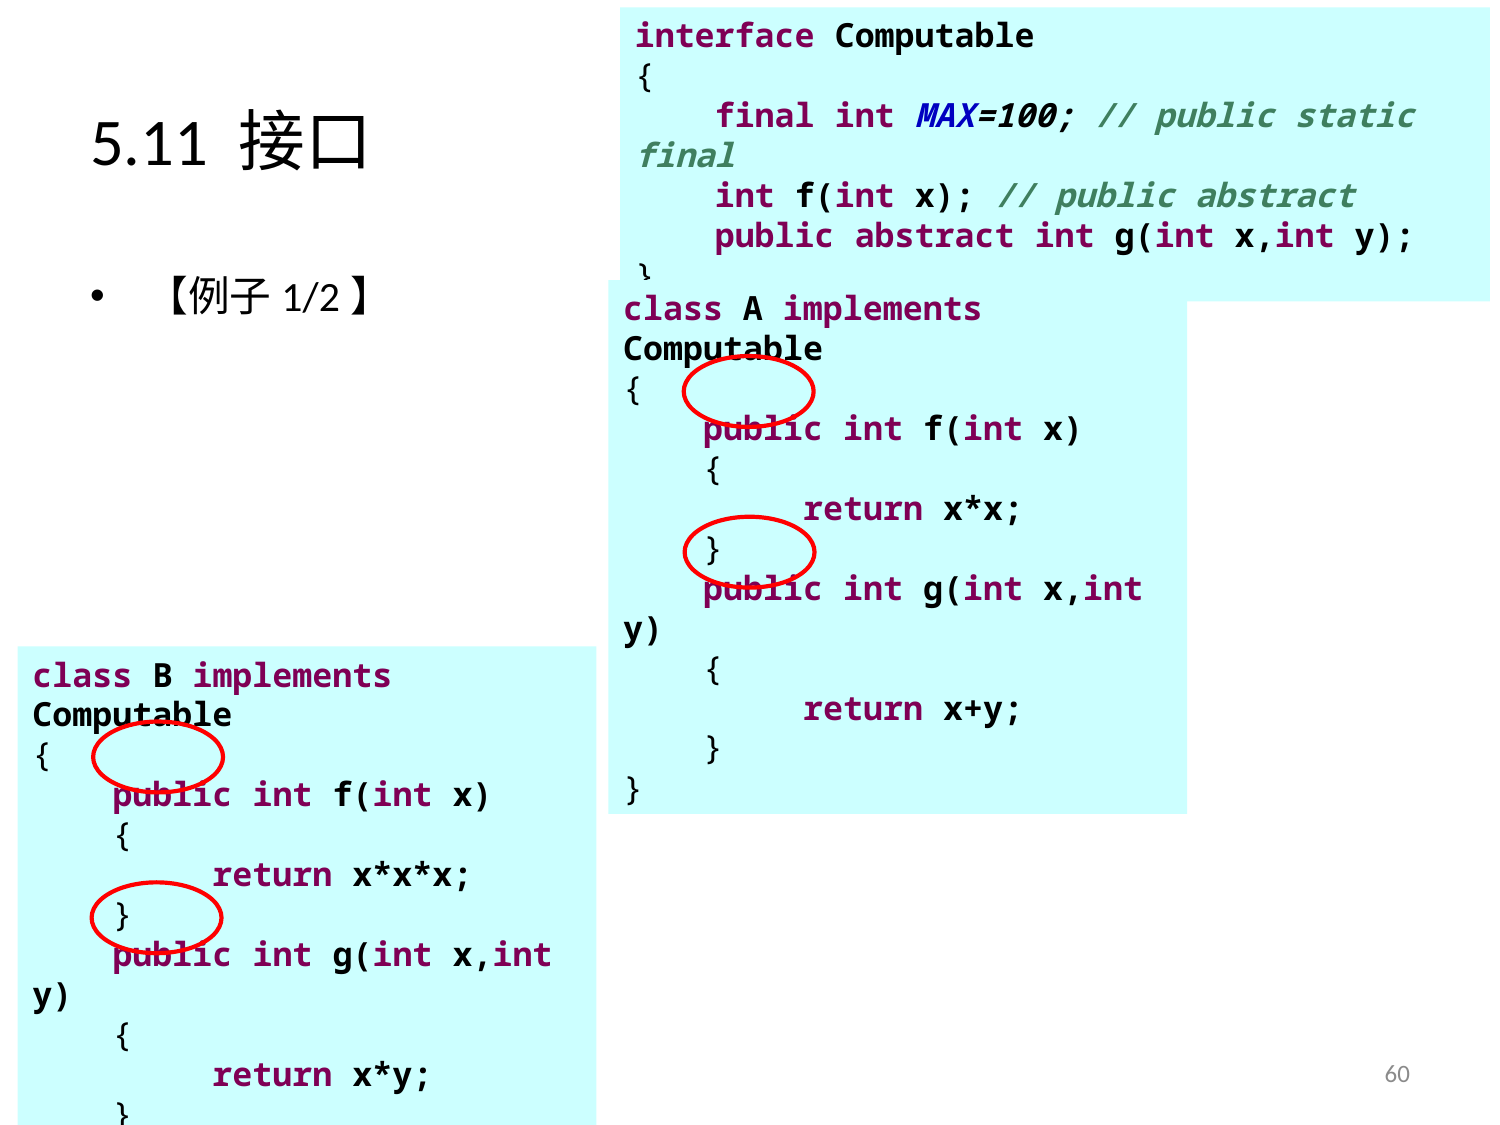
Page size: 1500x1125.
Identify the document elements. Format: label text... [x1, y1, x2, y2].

text_box [90, 881, 223, 954]
text_box class B implements Computable { public int f(int x) { return x*x*x; } public int g(int x,int y) { return x*y; } } [17, 646, 597, 1125]
text_box [682, 355, 815, 428]
text_box [92, 720, 224, 794]
slide_number 60 [1074, 1042, 1425, 1103]
text_box interface Computable { final int MAX=100; // public static final int f(int x); // public abstract public abstract int g(int x,int y); } [620, 7, 1490, 302]
list 【例子1/2】 [75, 262, 1425, 1005]
title 5.11 接口 [75, 45, 620, 233]
text_box class A implements Computable { public int f(int x) { return x*x; } public int g(int x,int y) { return x+y; } } [608, 280, 1188, 814]
text_box [683, 515, 816, 589]
